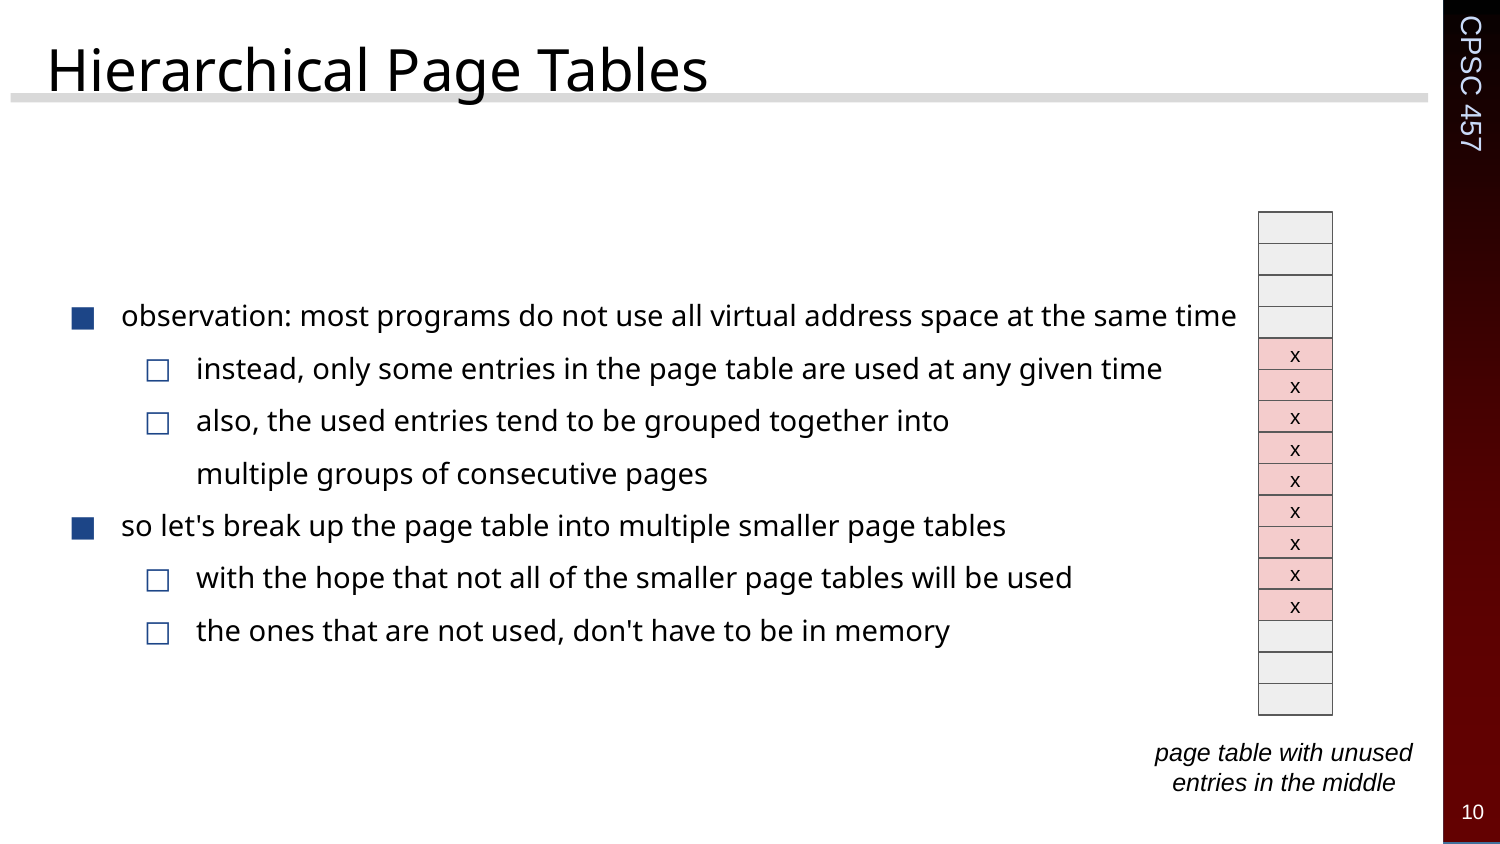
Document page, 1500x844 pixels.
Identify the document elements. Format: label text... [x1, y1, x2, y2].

title Hierarchical Page Tables [31, 17, 1429, 112]
list observation: most programs do not use all virtual address space at the same time instead, only some entries in the page table are used at any given time also, the used entries tend to be grouped together into multiple groups of consecutive pages so let's break up the page table into multiple smaller page tables with the hope that not all of the smaller page tables will be used the ones that are not used, don't have to be in memory [31, 118, 1429, 809]
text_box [1258, 211, 1333, 716]
picture [1443, 0, 1500, 844]
text_box page table with unused entries in the middle [1135, 721, 1434, 809]
